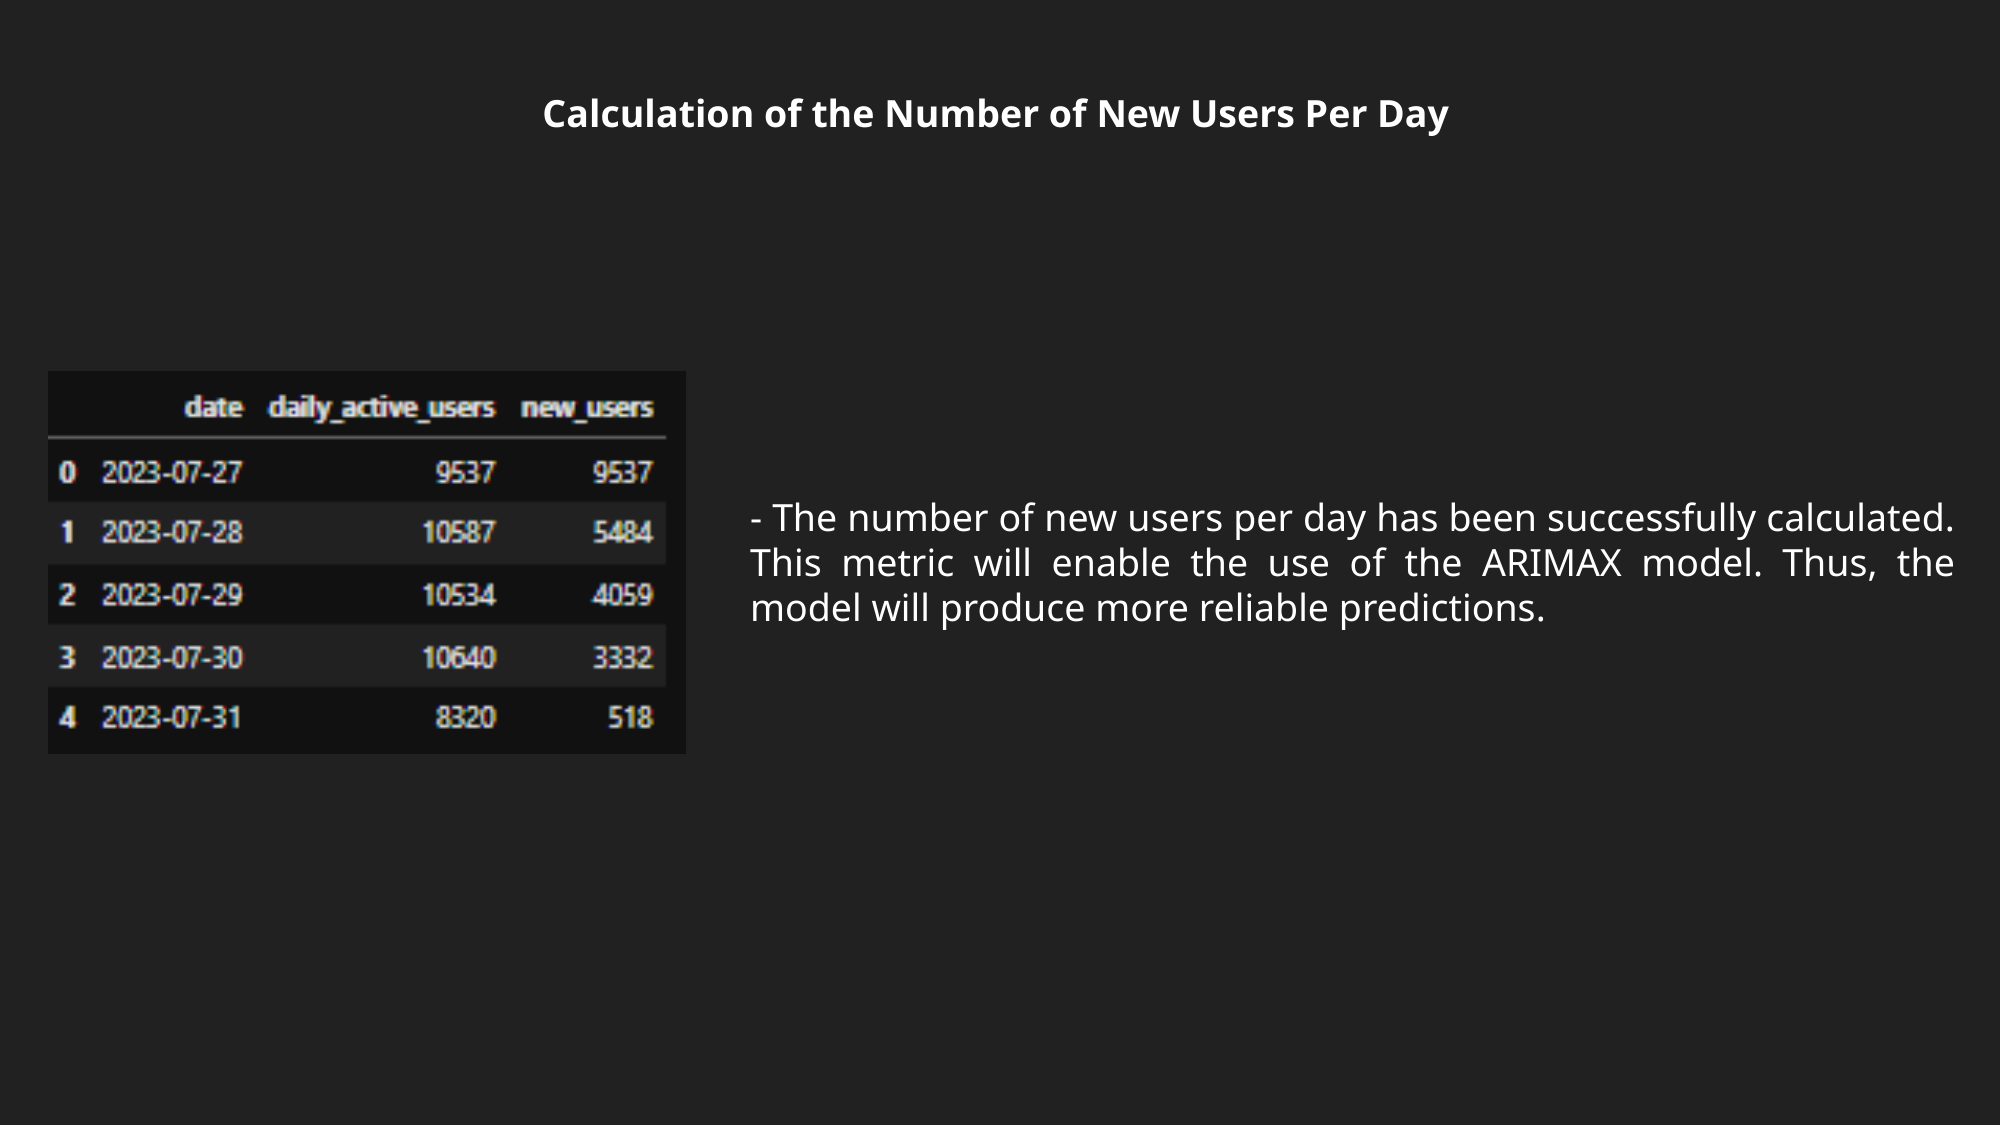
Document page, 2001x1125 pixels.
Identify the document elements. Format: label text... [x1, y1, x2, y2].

text_box - The number of new users per day has been successfully calculated. This metric will enable the use of the ARIMAX model. Thus, the model will produce more reliable predictions. [735, 486, 1971, 637]
text_box Calculation of the Number of New Users Per Day [527, 82, 1665, 143]
picture [48, 370, 686, 755]
